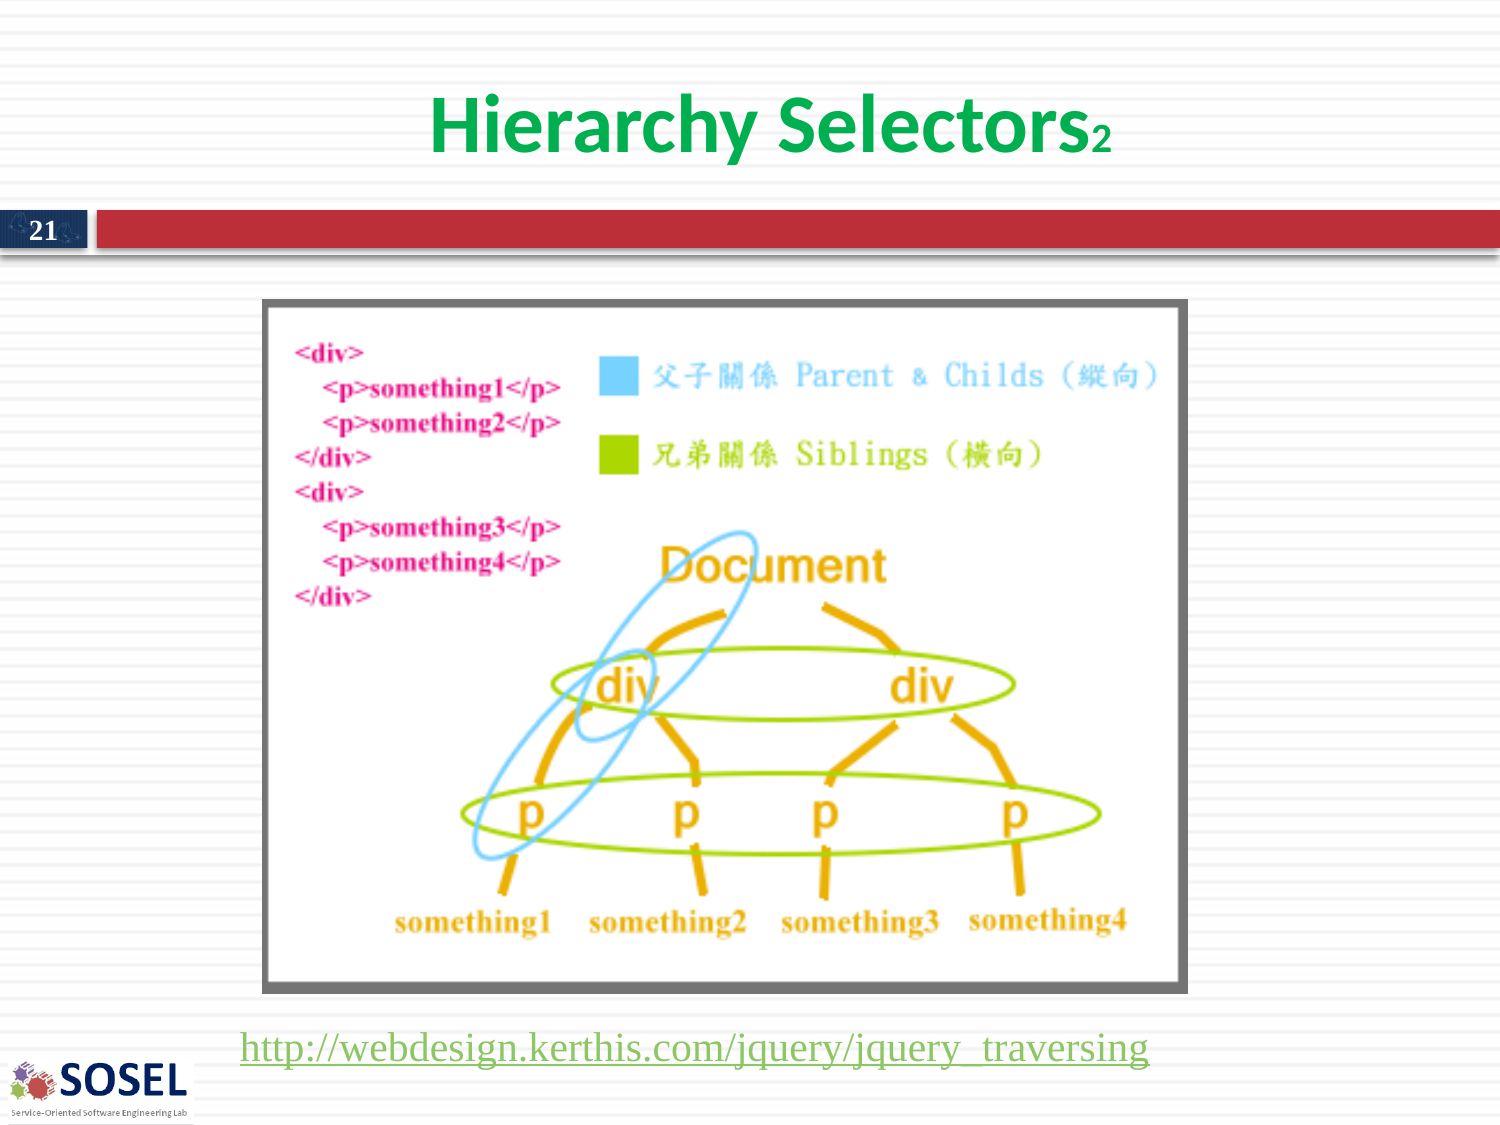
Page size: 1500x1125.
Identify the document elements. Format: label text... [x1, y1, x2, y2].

picture [262, 299, 1188, 994]
picture [96, 210, 1500, 248]
picture [0, 1032, 218, 1125]
title Hierarchy Selectors2 [100, 37, 1442, 200]
text_box http://webdesign.kerthis.com/jquery/jquery_traversing [225, 1012, 1300, 1078]
slide_number 21 [0, 208, 88, 249]
